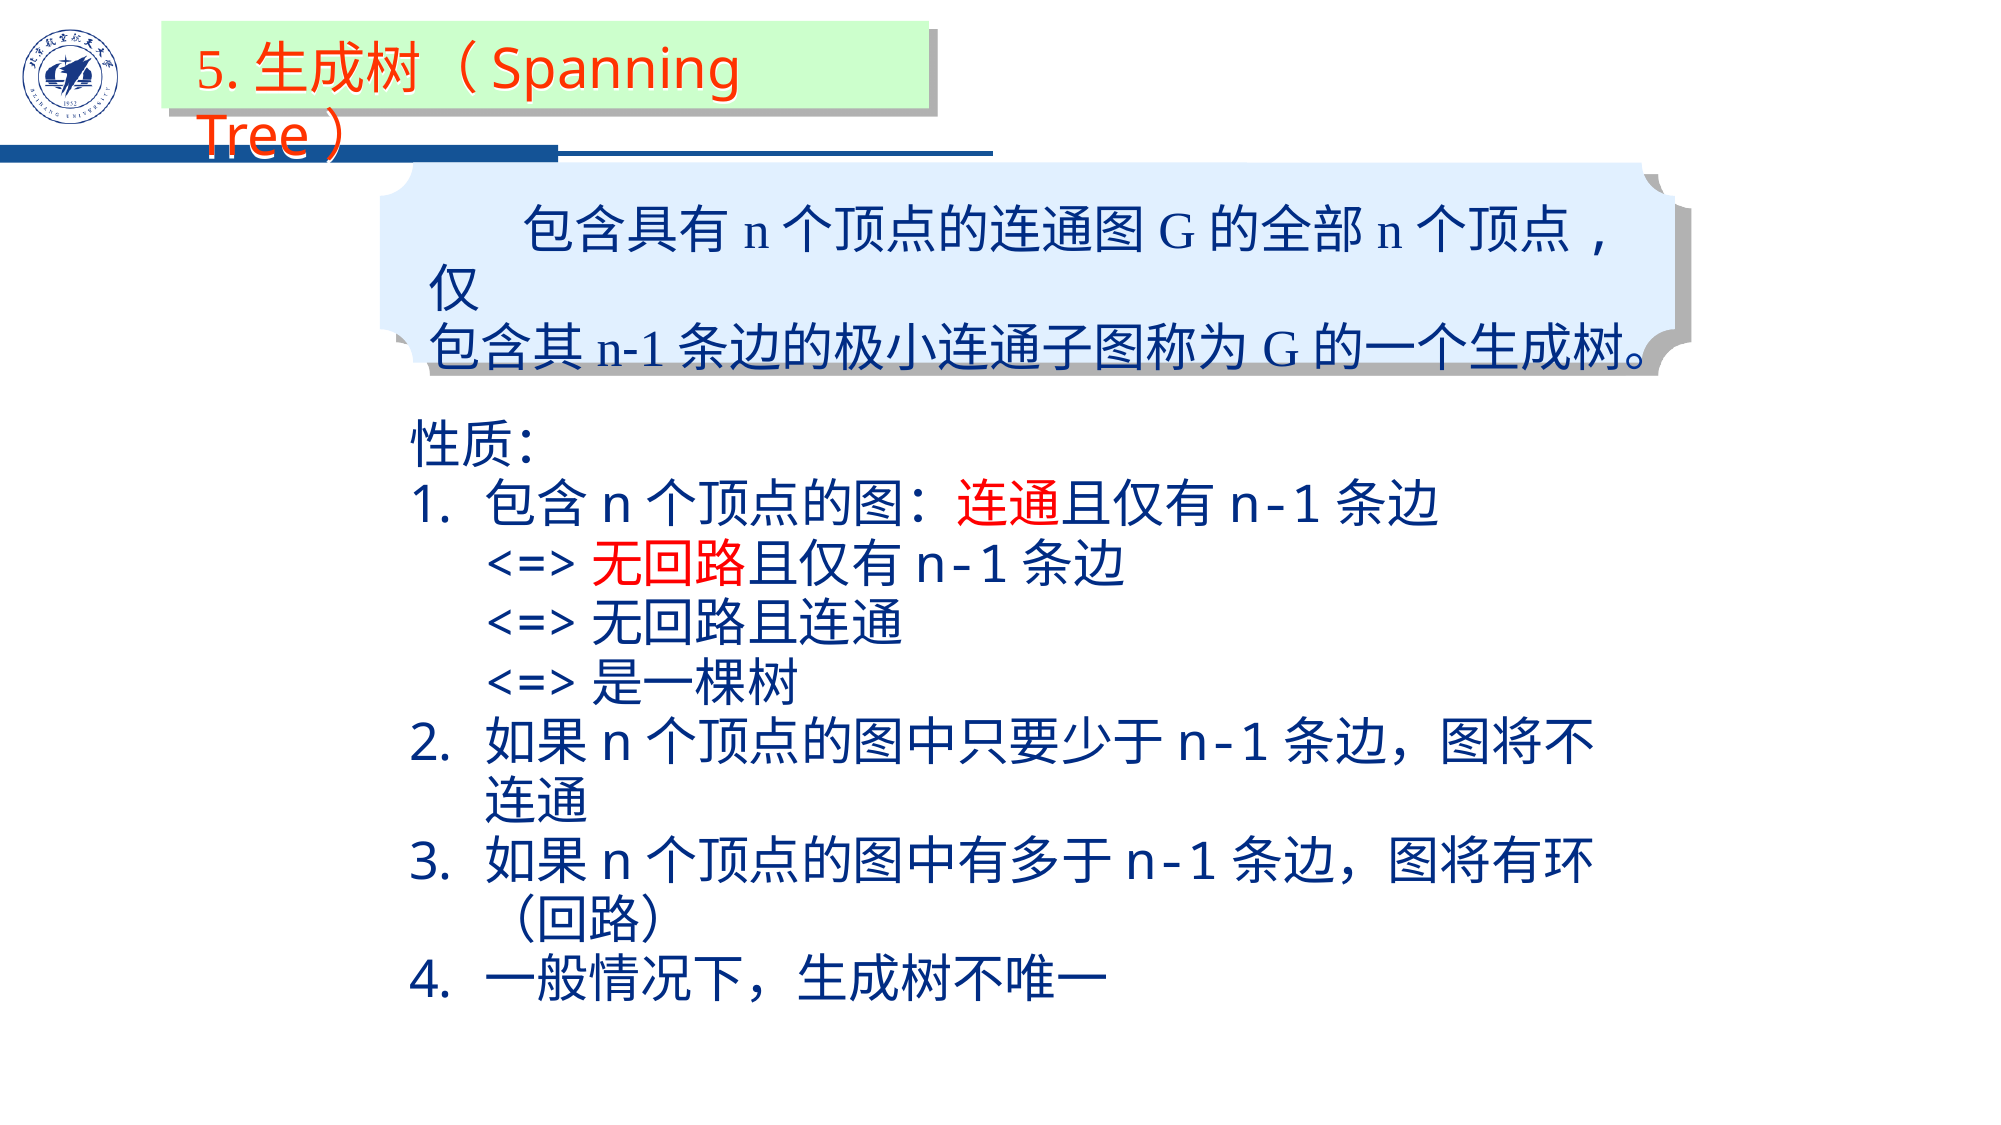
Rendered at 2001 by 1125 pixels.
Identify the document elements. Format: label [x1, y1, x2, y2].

text_box [379, 162, 1679, 964]
text_box [161, 20, 950, 109]
picture [16, 23, 124, 130]
